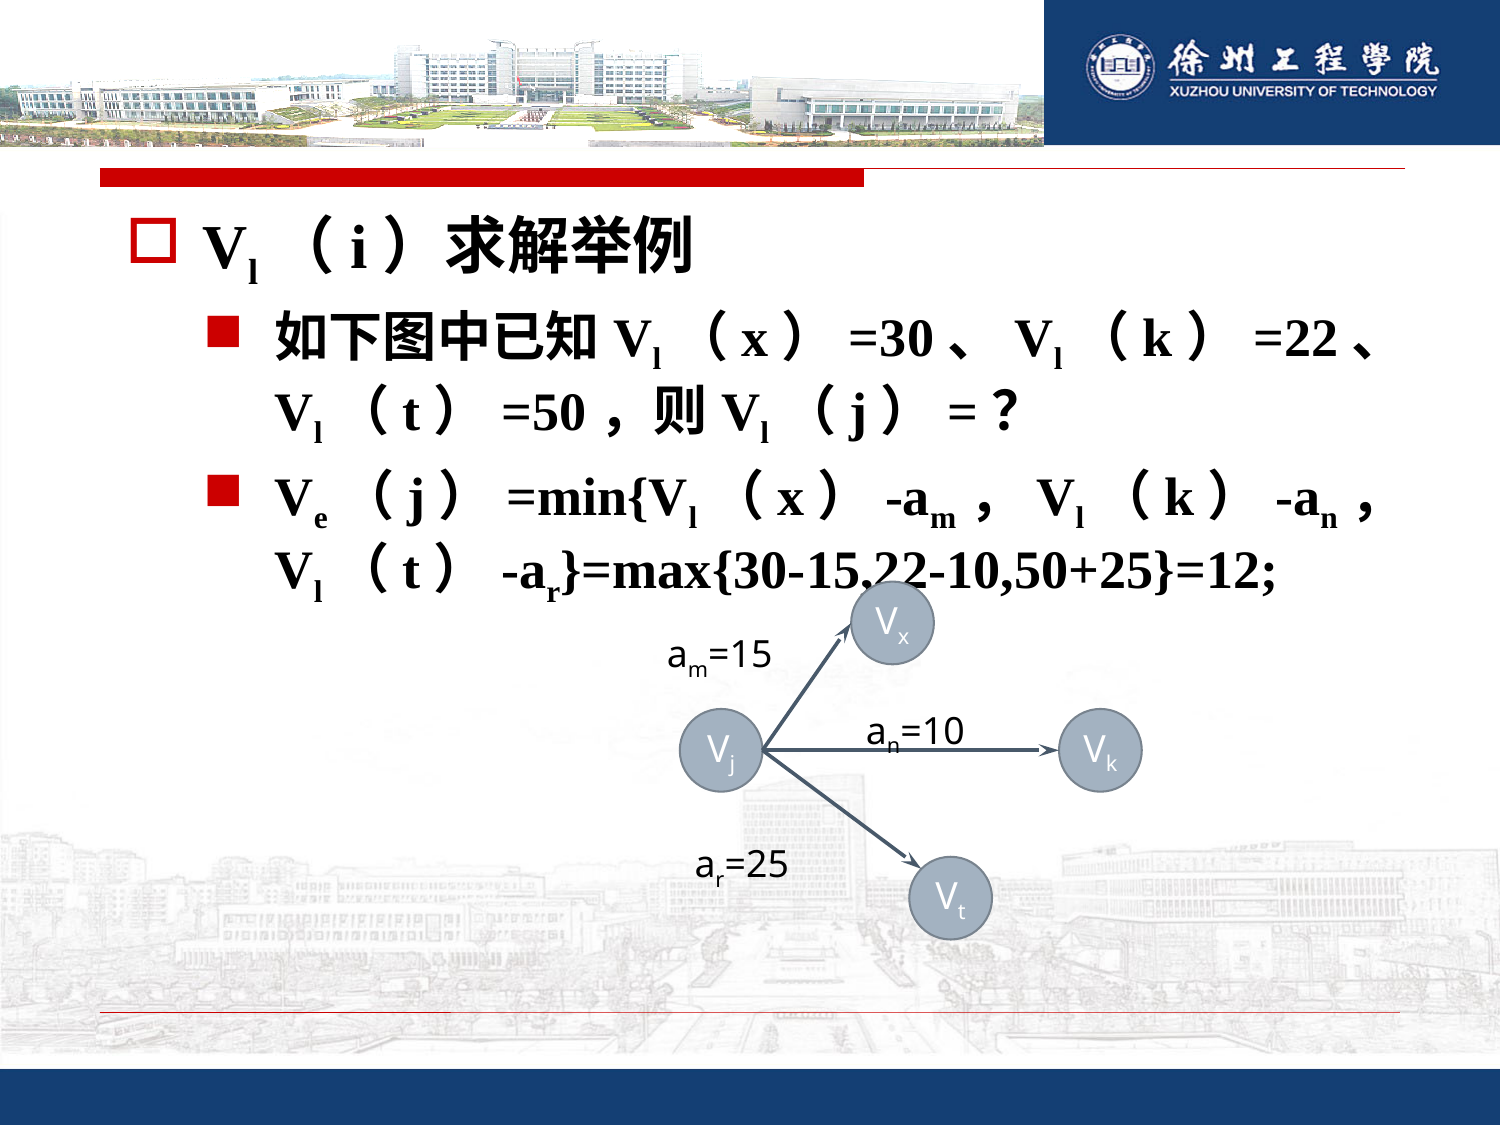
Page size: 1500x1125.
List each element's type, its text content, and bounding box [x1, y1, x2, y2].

table_cell 10 [0, 0, 1044, 147]
picture [0, 0, 1500, 1125]
text_box Vl（i）求解举例 如下图中已知Vl（x）=30、Vl（k）=22、Vl（t）=50，则Vl（j）=？ Ve（j）=min{Vl（x）-am，Vl（k）-an，Vl（t）-ar}=max{30-15,22-10,50+25}=12; [110, 198, 1424, 1000]
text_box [652, 581, 1142, 940]
